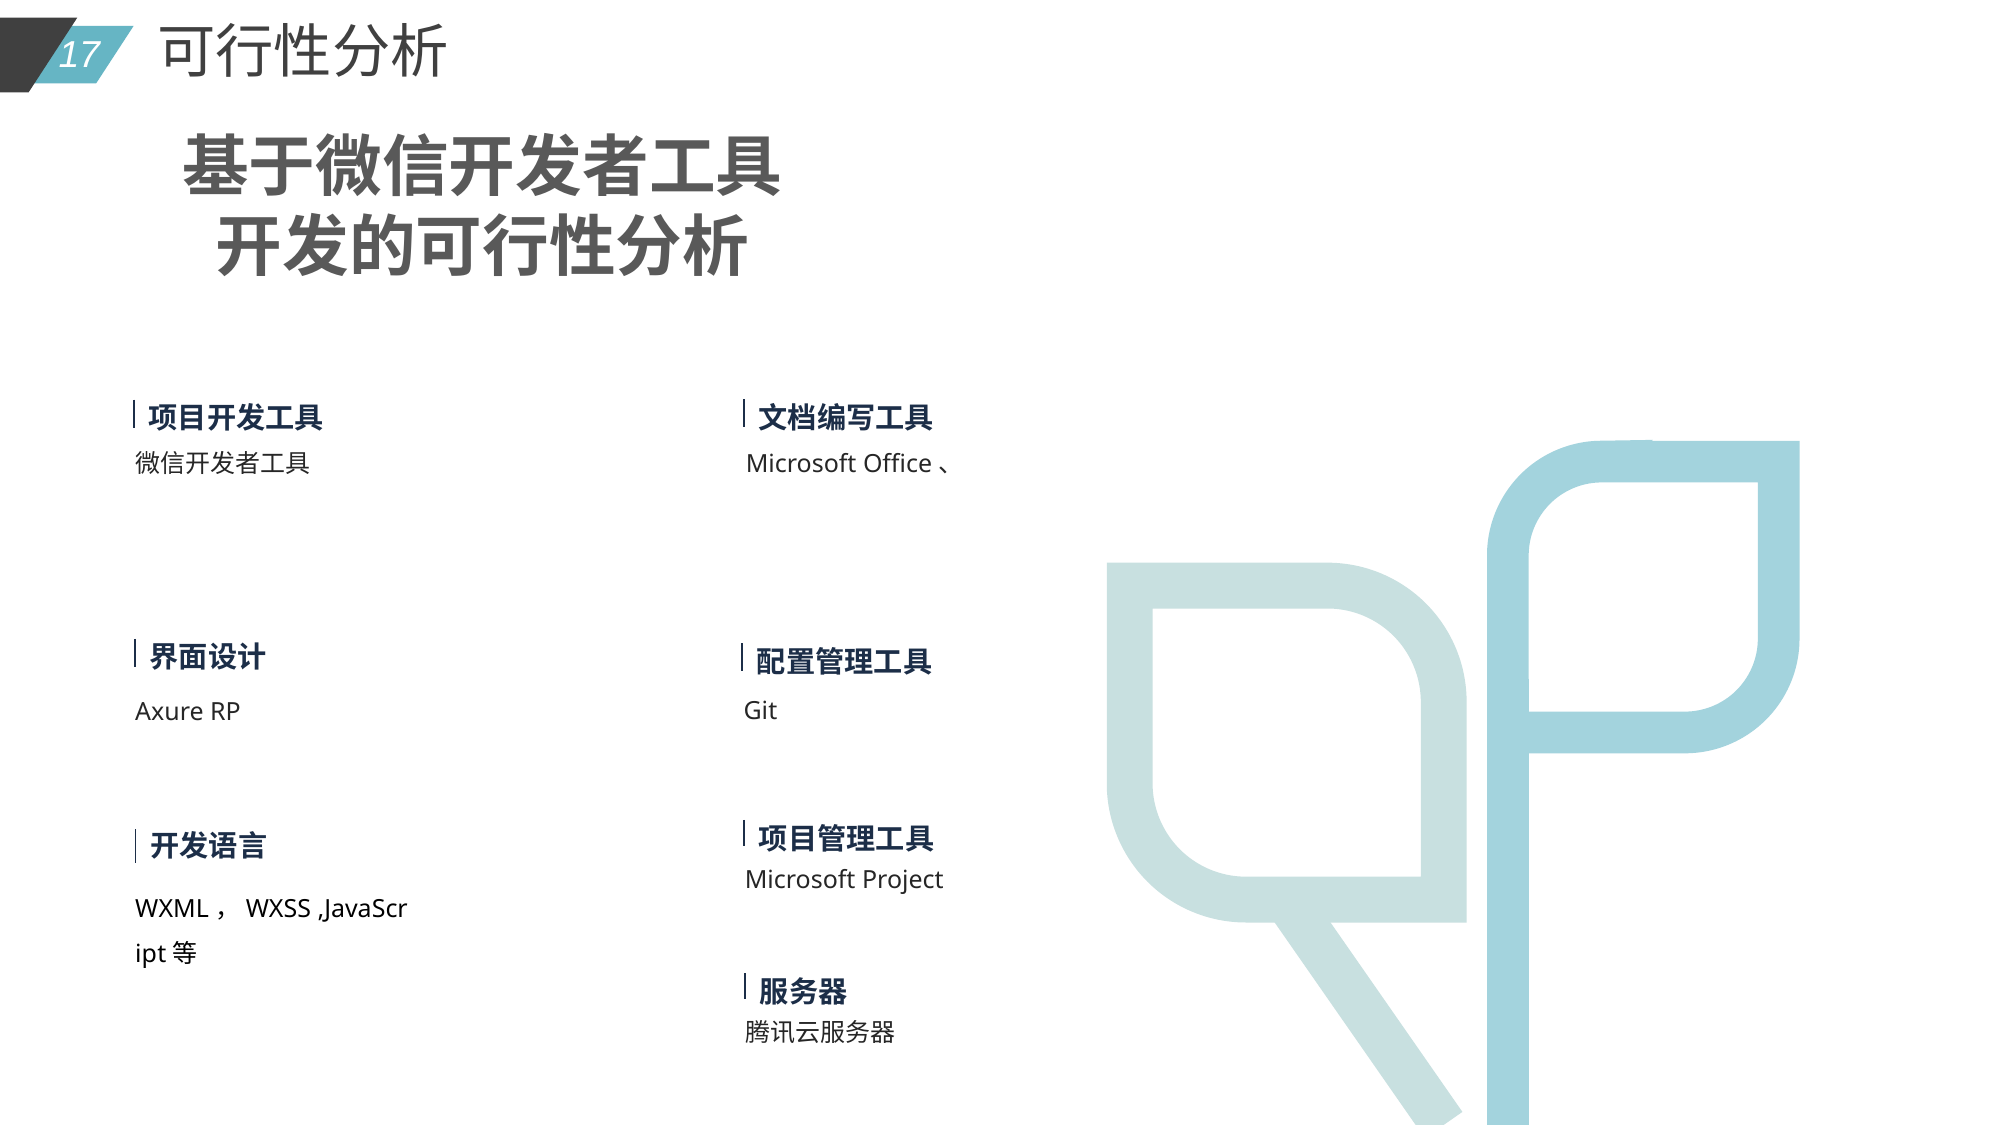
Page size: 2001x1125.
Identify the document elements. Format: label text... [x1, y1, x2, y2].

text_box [1129, 585, 1444, 1125]
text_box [731, 966, 969, 1052]
text_box 基于微信开发者工具 开发的可行性分析 [0, 116, 1061, 291]
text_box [731, 391, 1028, 483]
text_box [728, 635, 948, 728]
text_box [1507, 461, 1779, 1125]
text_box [120, 819, 426, 1026]
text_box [120, 392, 419, 483]
text_box 可行性分析 [142, 6, 464, 91]
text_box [730, 812, 968, 899]
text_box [120, 631, 377, 718]
